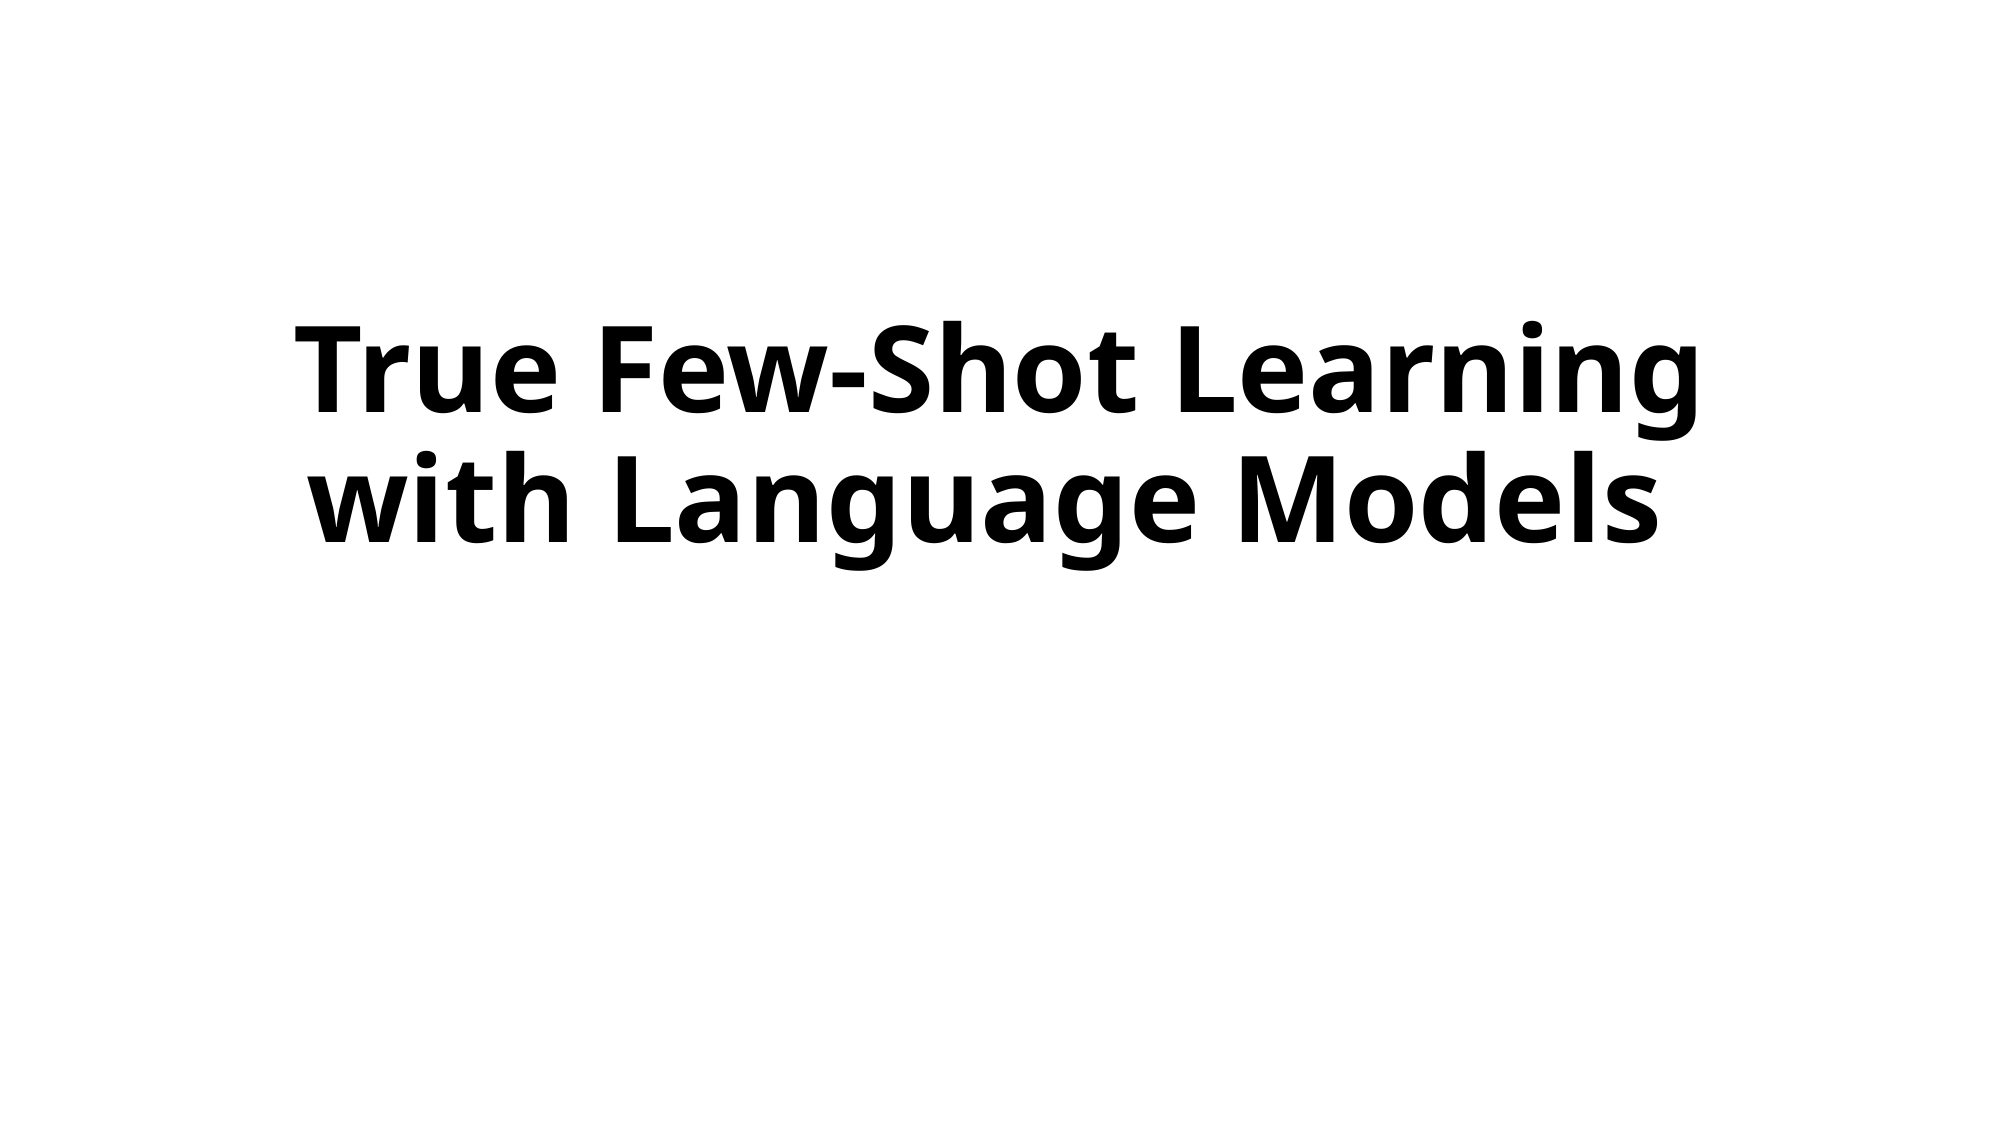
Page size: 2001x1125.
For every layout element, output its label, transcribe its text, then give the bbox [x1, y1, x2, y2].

title True Few-Shot Learning with Language Models [249, 184, 1750, 576]
